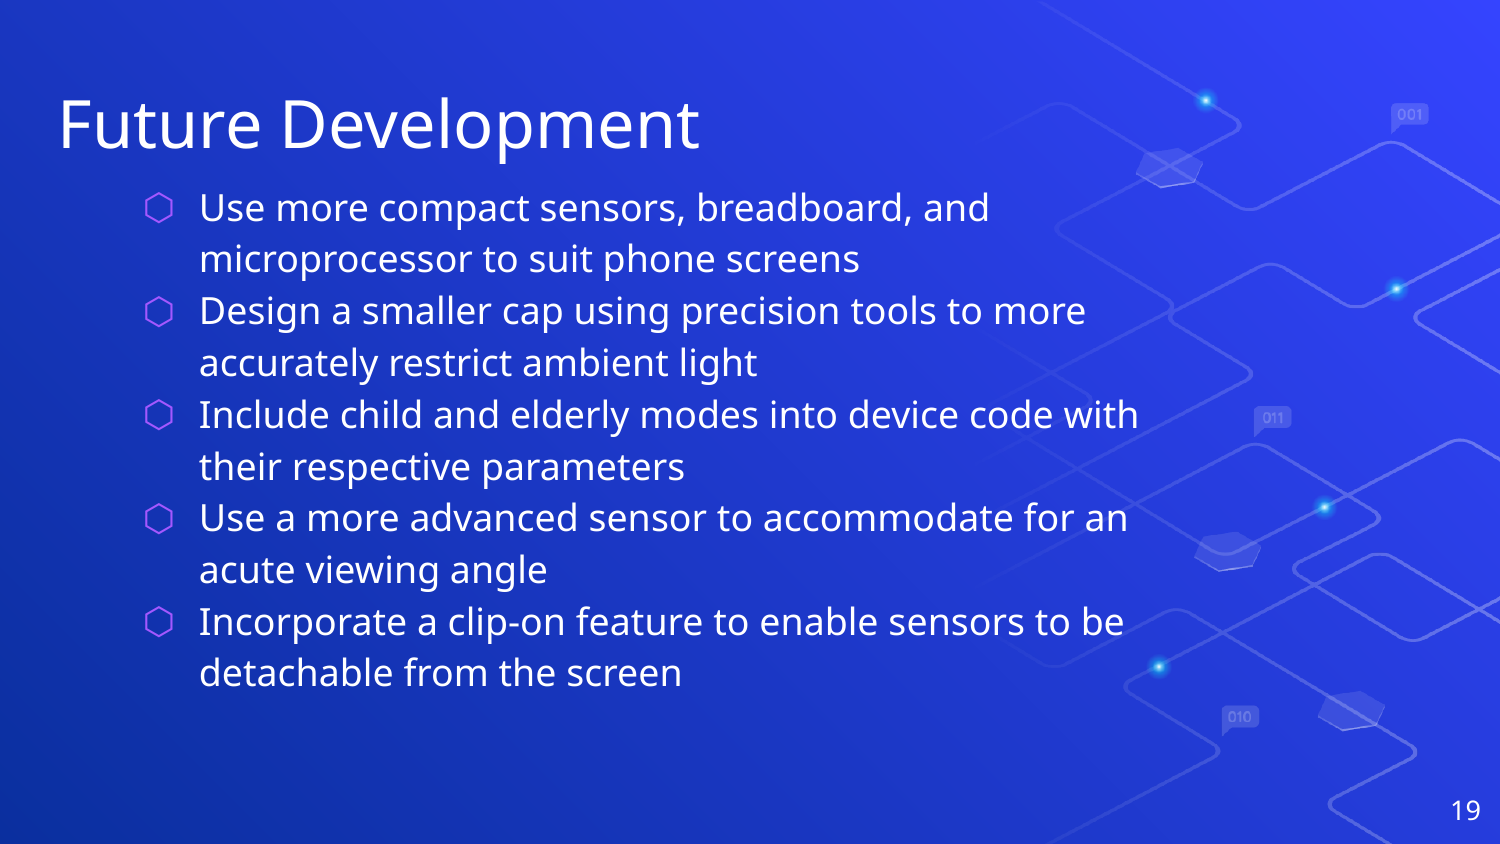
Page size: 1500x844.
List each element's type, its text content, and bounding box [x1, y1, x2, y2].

picture [0, 0, 1500, 844]
slide_number ‹#› [1391, 779, 1482, 844]
title Future Development [57, 21, 1109, 162]
list Use more compact sensors, breadboard, and microprocessor to suit phone screens Design a smaller cap using precision tools to more accurately restrict ambient light Include child and elderly modes into device code with their respective parameters Use a more advanced sensor to accommodate for an acute viewing angle Incorporate a clip-on feature to enable sensors to be detachable from the screen [123, 177, 1190, 703]
